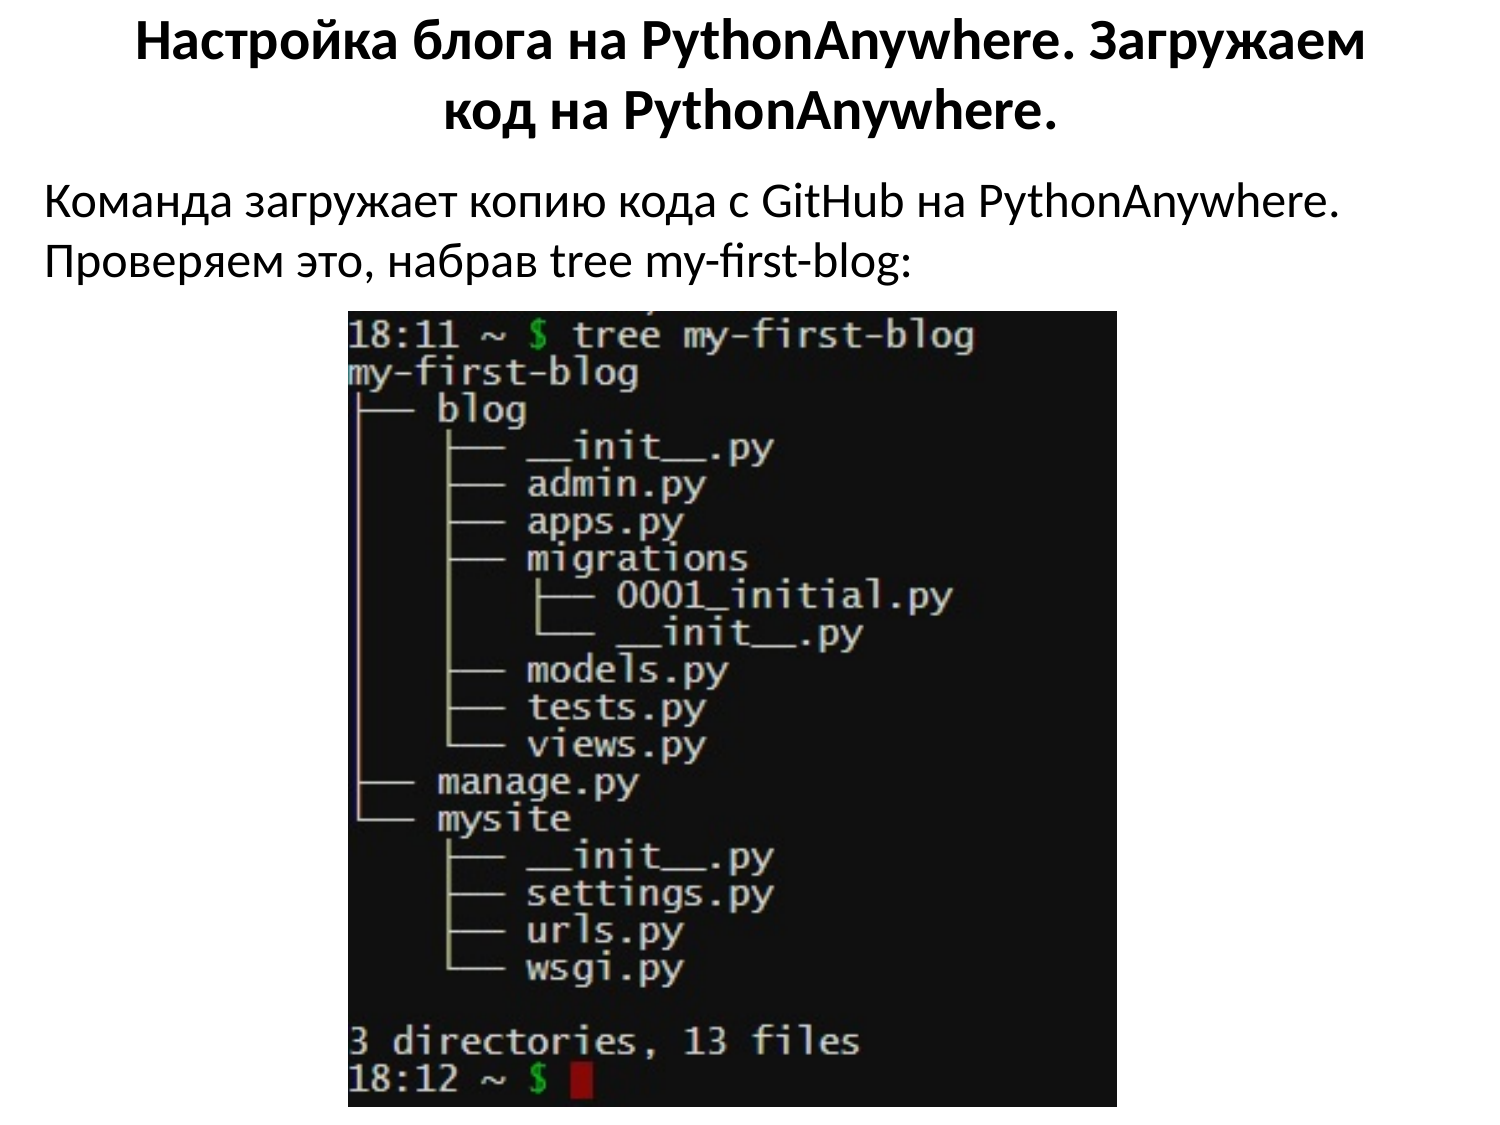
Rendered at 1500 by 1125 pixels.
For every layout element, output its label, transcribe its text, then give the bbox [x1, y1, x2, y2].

text_box Команда загружает копию кода с GitHub на PythonAnywhere. Проверяем это, набрав tree my-first-blog: [29, 160, 1424, 295]
title Настройка блога на PythonAnywhere. Загружаем код на PythonAnywhere. [76, 30, 1427, 112]
picture [348, 311, 1117, 1107]
